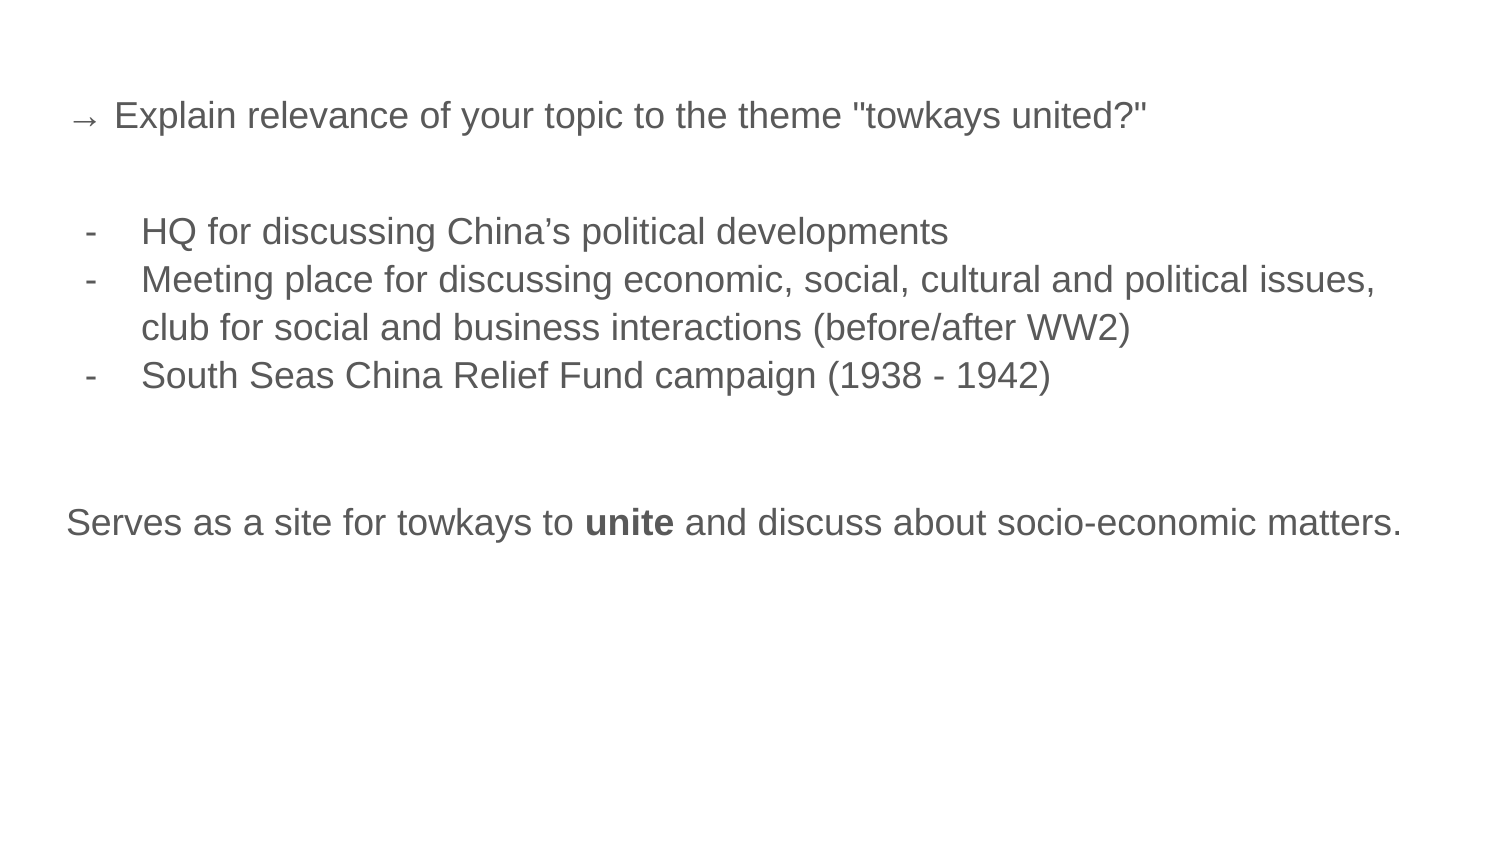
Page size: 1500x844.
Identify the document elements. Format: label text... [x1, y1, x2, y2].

title → Explain relevance of your topic to the theme "towkays united?" [51, 72, 1449, 167]
list HQ for discussing China’s political developments Meeting place for discussing economic, social, cultural and political issues, club for social and business interactions (before/after WW2) South Seas China Relief Fund campaign (1938 - 1942) Serves as a site for towkays to unite and discuss about socio-economic matters. [51, 189, 1449, 750]
